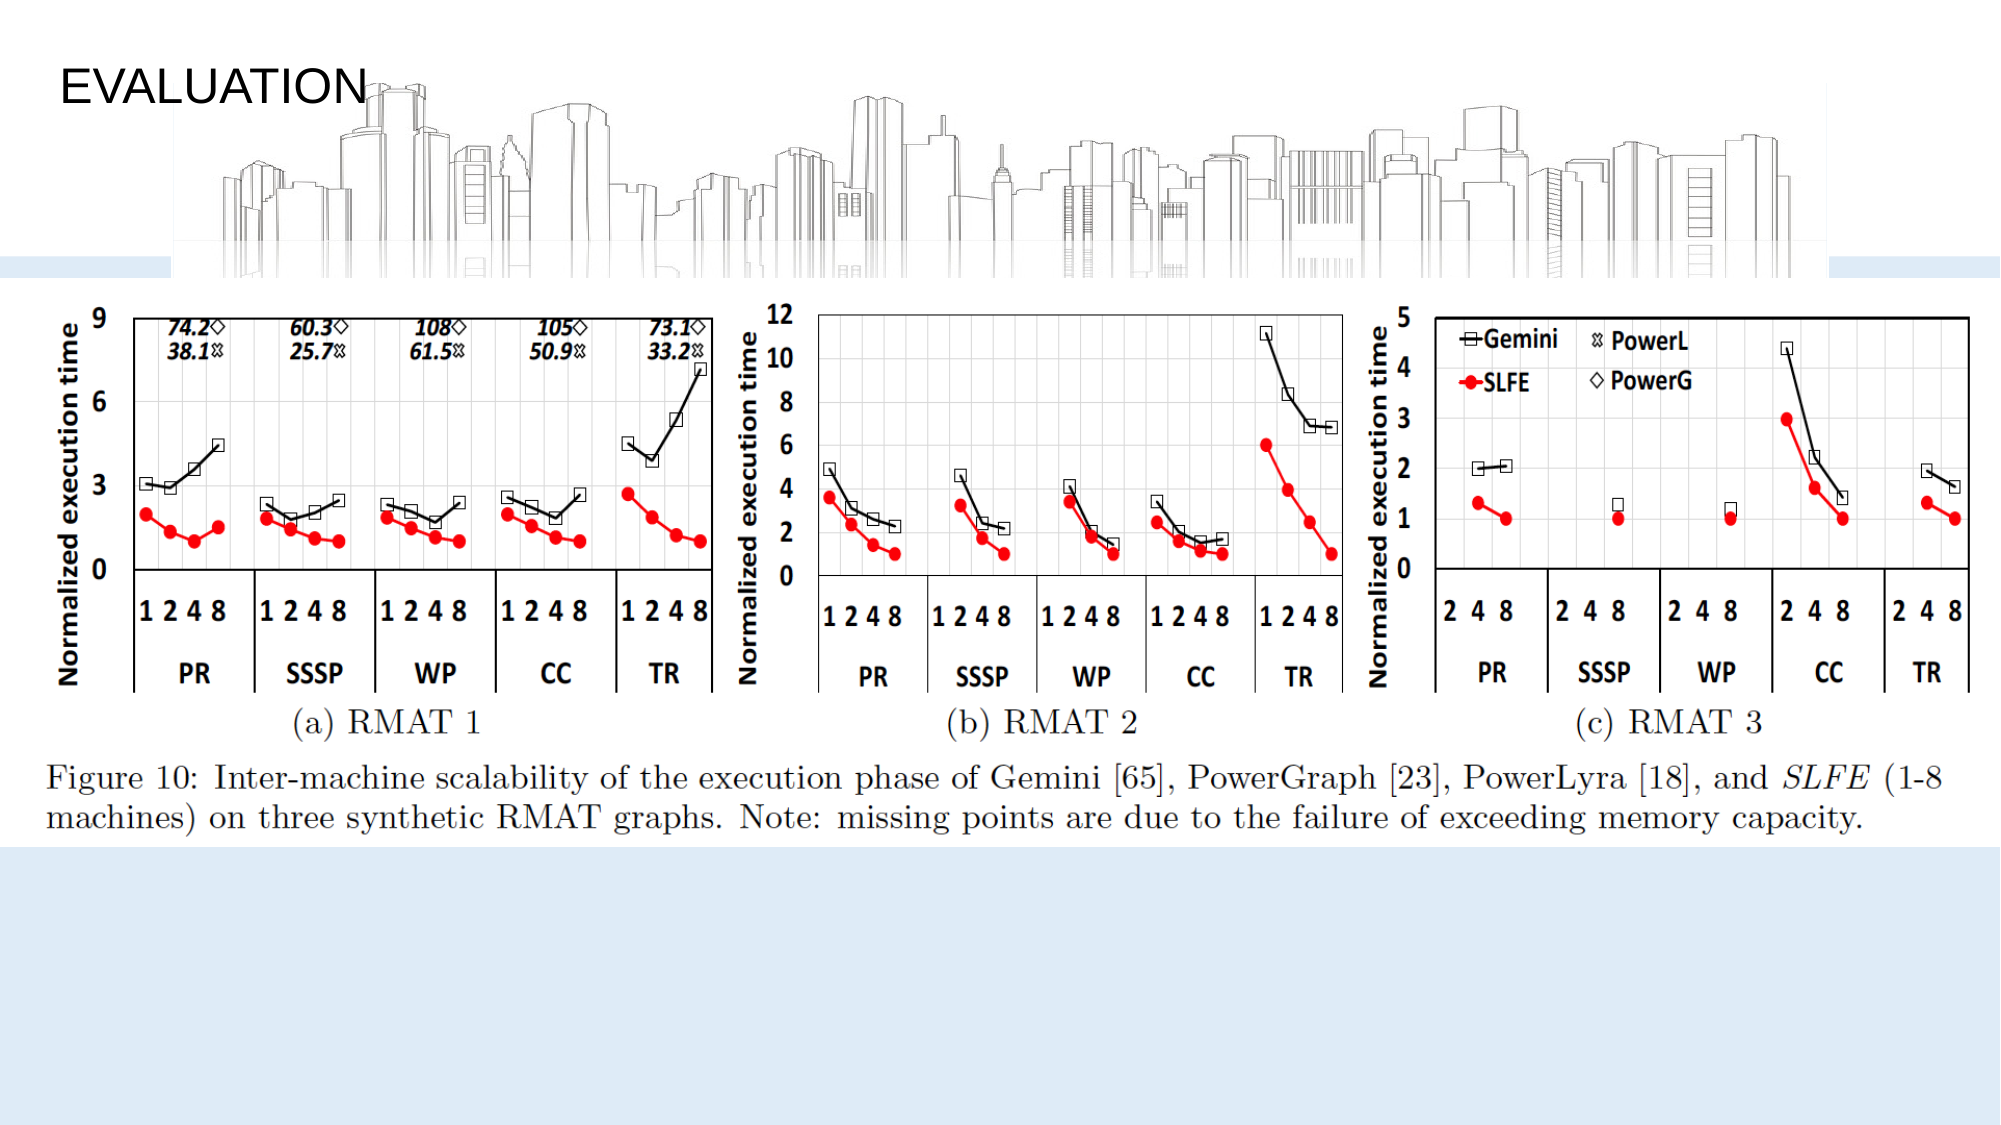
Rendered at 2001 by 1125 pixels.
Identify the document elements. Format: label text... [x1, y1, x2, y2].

text_box EVALUATION [44, 46, 904, 82]
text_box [0, 847, 2000, 1125]
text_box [0, 82, 2000, 278]
picture [0, 278, 2000, 847]
